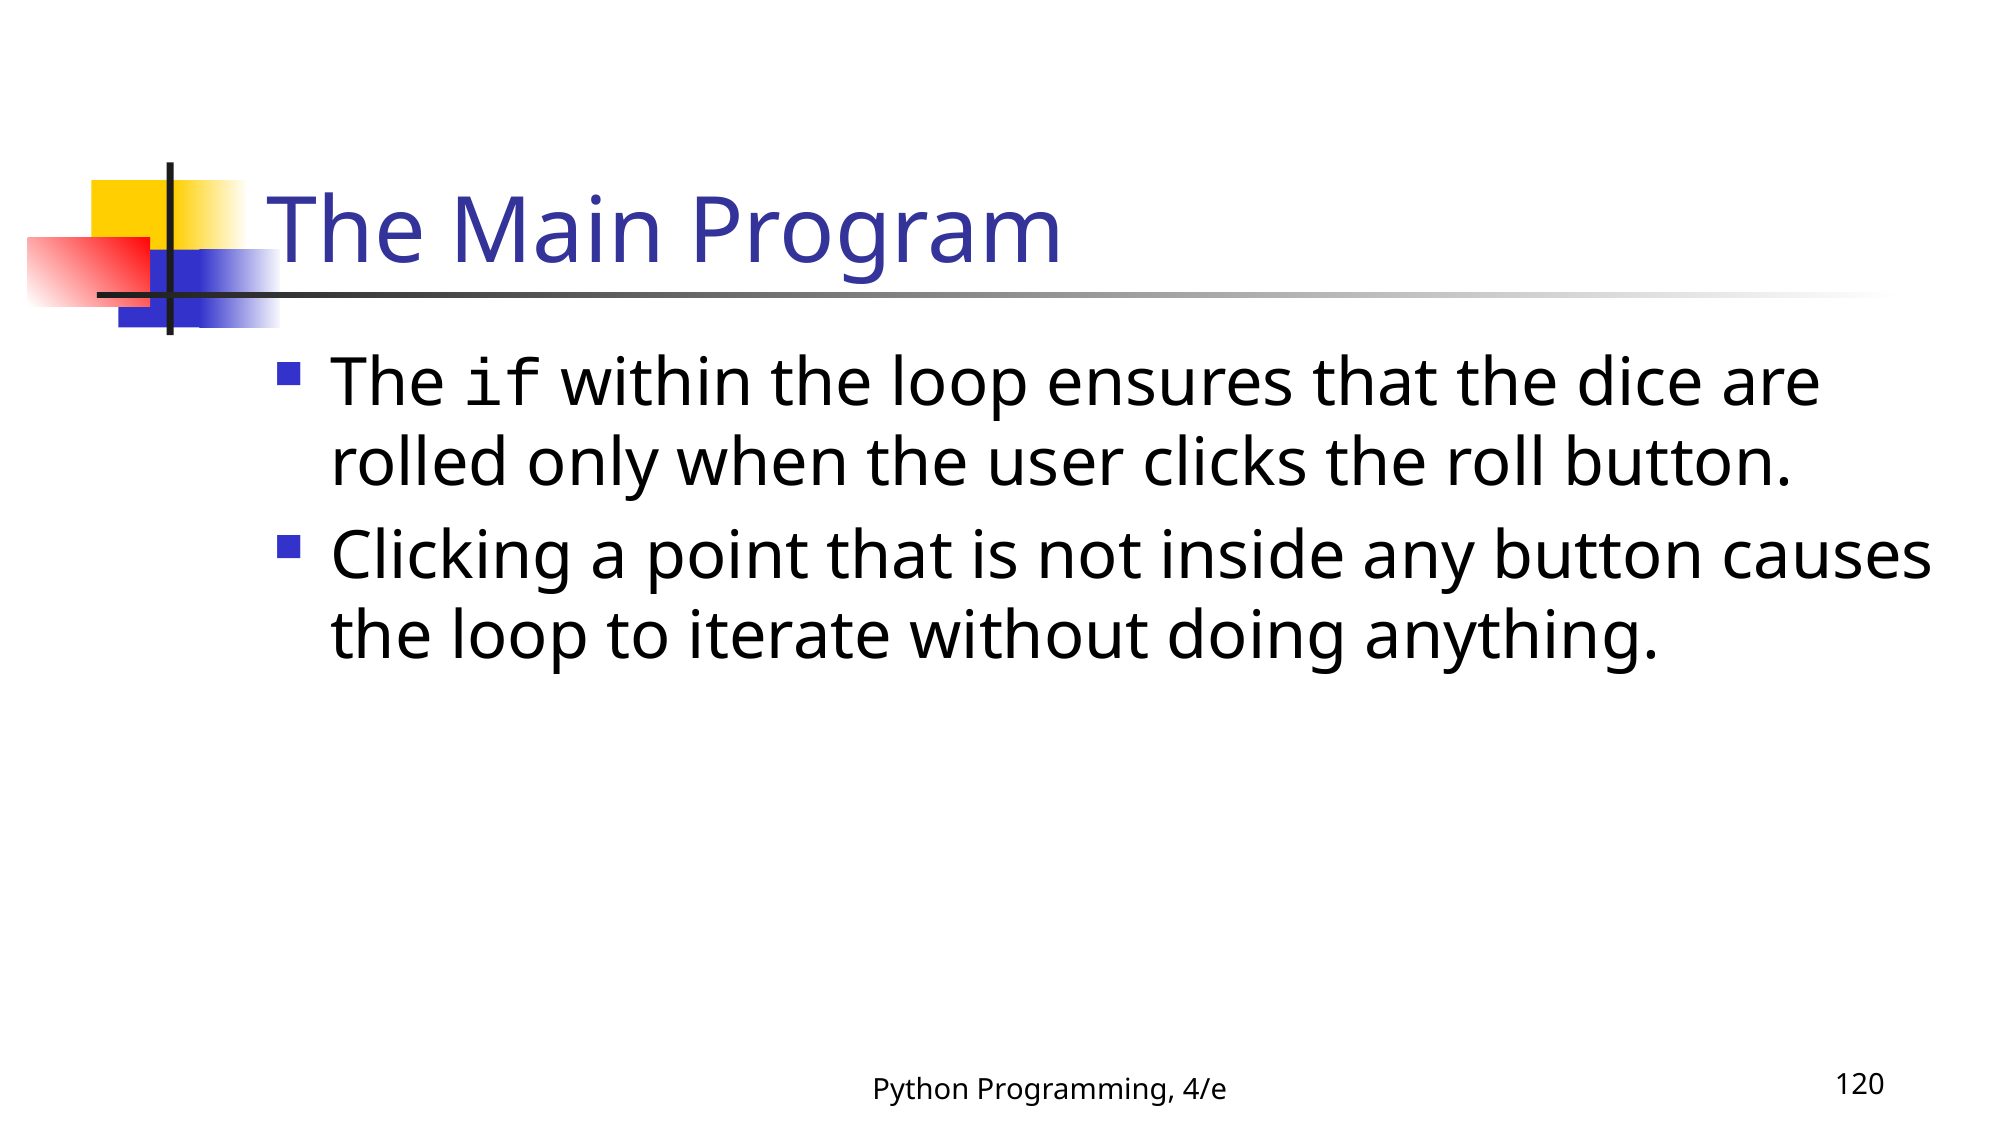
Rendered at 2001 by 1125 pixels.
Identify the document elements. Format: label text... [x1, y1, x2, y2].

title The Main Program [251, 101, 1957, 289]
footer Python Programming, 4/e [733, 1037, 1367, 1113]
list The if within the loop ensures that the dice are rolled only when the user clicks the roll button. Clicking a point that is not inside any button causes the loop to iterate without doing anything. [258, 331, 1959, 1006]
slide_number 120 [1483, 1037, 1901, 1113]
